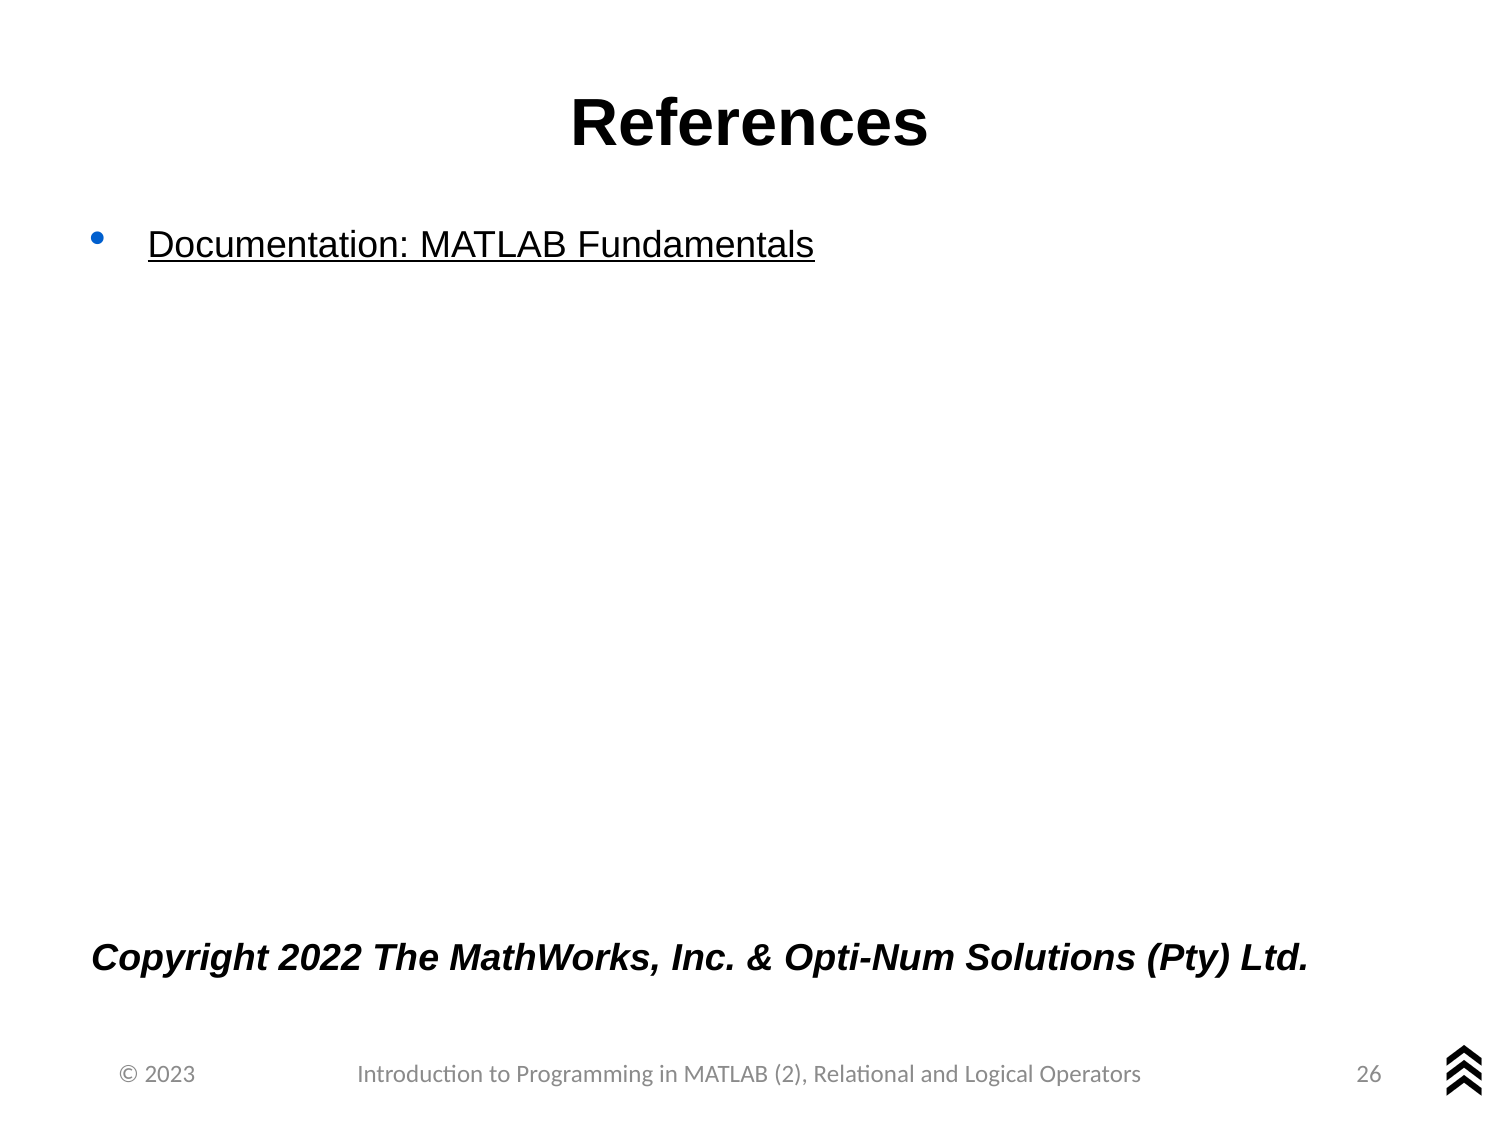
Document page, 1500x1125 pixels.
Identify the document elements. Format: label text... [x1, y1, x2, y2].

slide_number © 2023 [103, 1042, 279, 1103]
slide_number 26 [1059, 1042, 1397, 1103]
picture [1434, 1040, 1494, 1100]
footer Introduction to Programming in MATLAB (2), Relational and Logical Operators [279, 1042, 1059, 1103]
list Documentation: MATLAB Fundamentals Copyright 2022 The MathWorks, Inc. & Opti-Num Solutions (Pty) Ltd. [76, 209, 1427, 1048]
title References [103, 59, 1397, 188]
